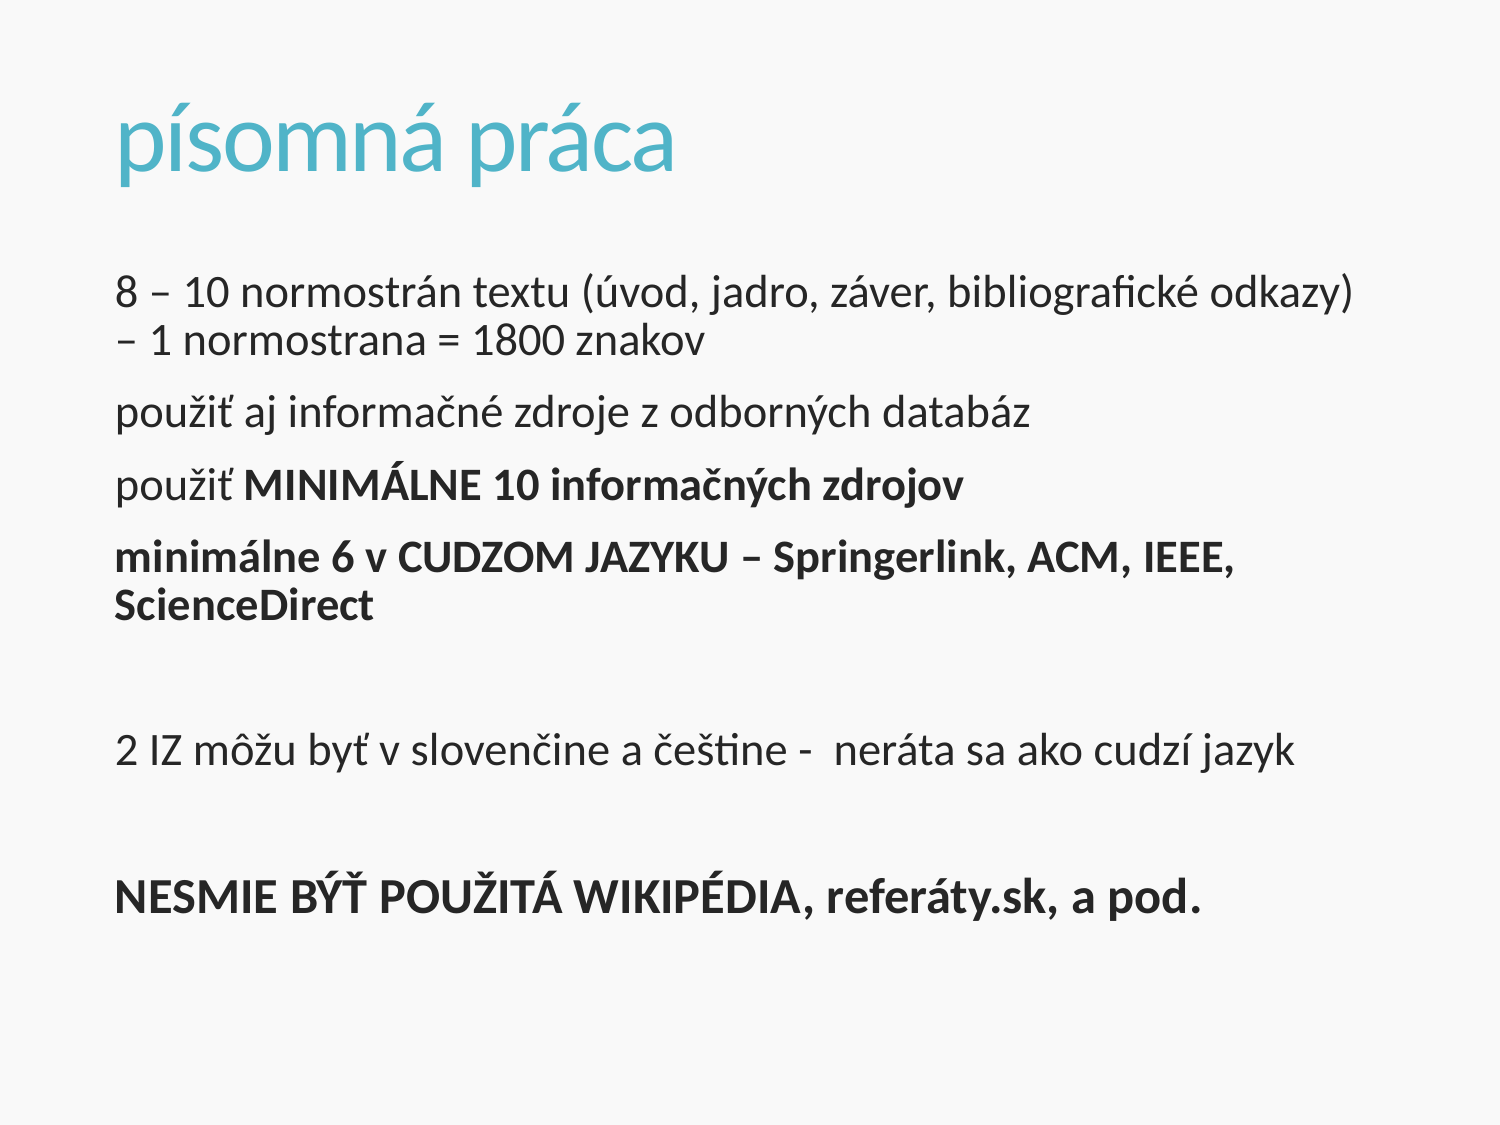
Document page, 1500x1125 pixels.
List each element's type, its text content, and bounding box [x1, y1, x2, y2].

title písomná práca [99, 45, 1400, 233]
list 8 – 10 normostrán textu (úvod, jadro, záver, bibliografické odkazy) – 1 normostrana = 1800 znakov použiť aj informačné zdroje z odborných databáz použiť MINIMÁLNE 10 informačných zdrojov minimálne 6 v CUDZOM JAZYKU – Springerlink, ACM, IEEE, ScienceDirect 2 IZ môžu byť v slovenčine a češtine - neráta sa ako cudzí jazyk NESMIE BÝŤ POUŽITÁ WIKIPÉDIA, referáty.sk, a pod. [99, 262, 1400, 938]
